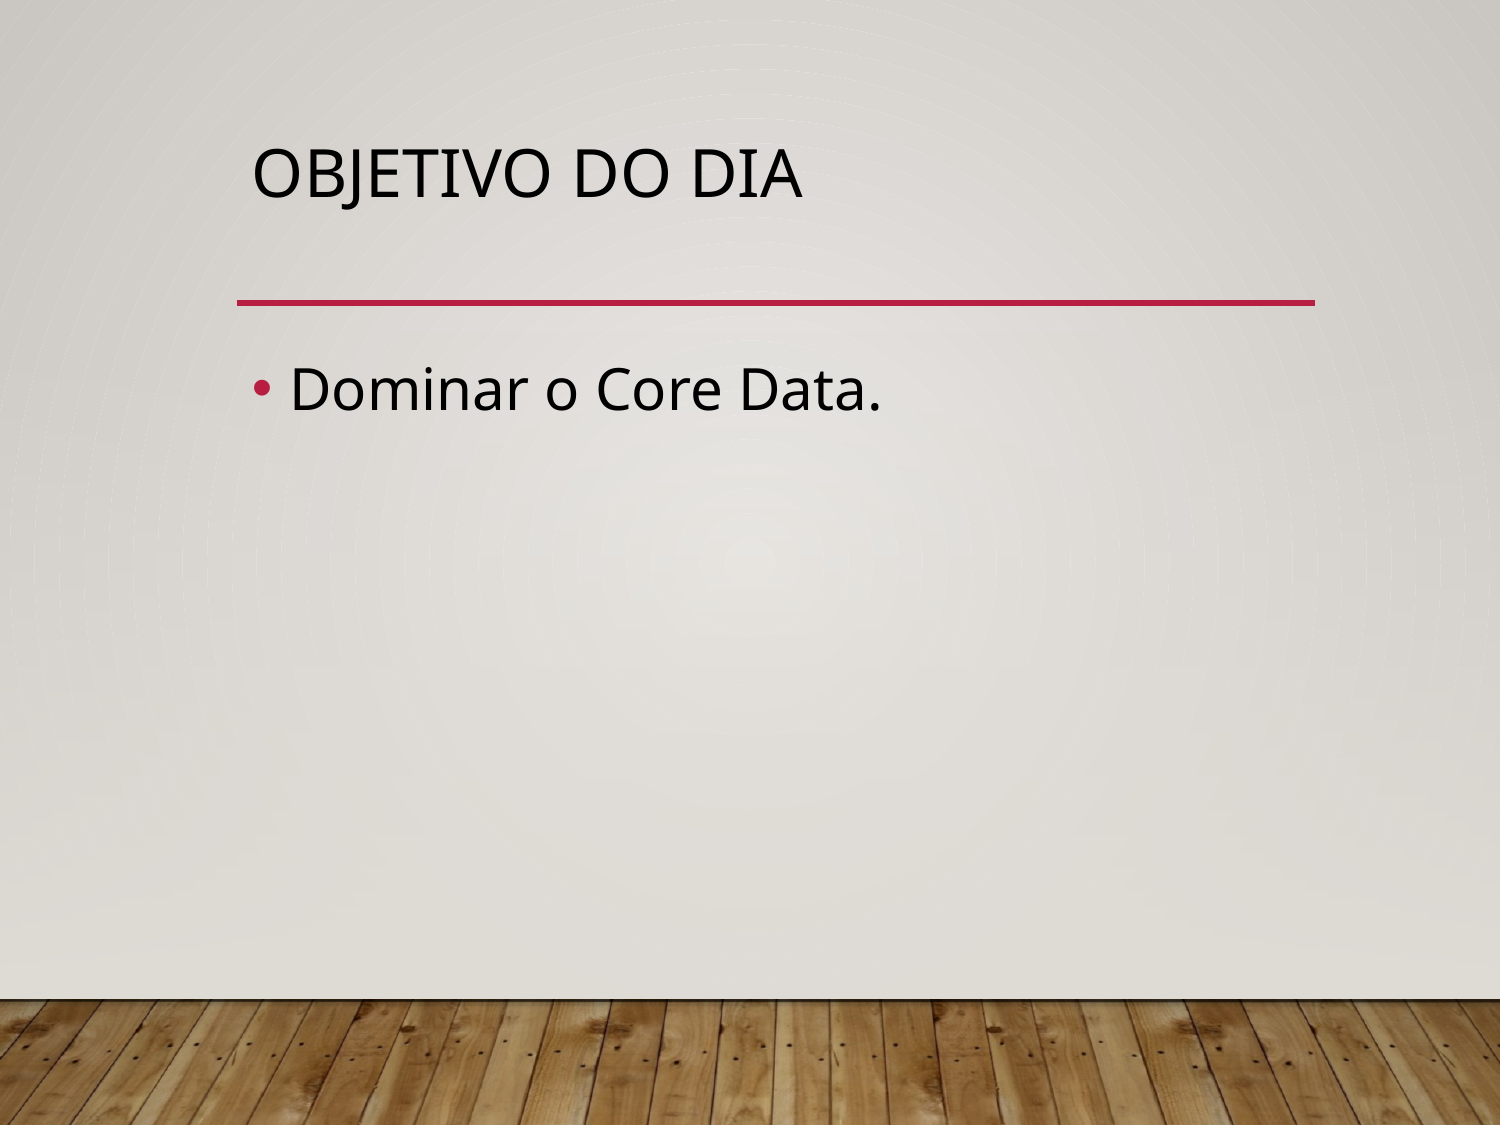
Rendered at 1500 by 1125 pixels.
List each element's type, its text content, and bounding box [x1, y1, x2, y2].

title Objetivo do Dia [236, 131, 1315, 305]
list Dominar o Core Data. [236, 330, 1315, 897]
picture [0, 999, 1500, 1125]
